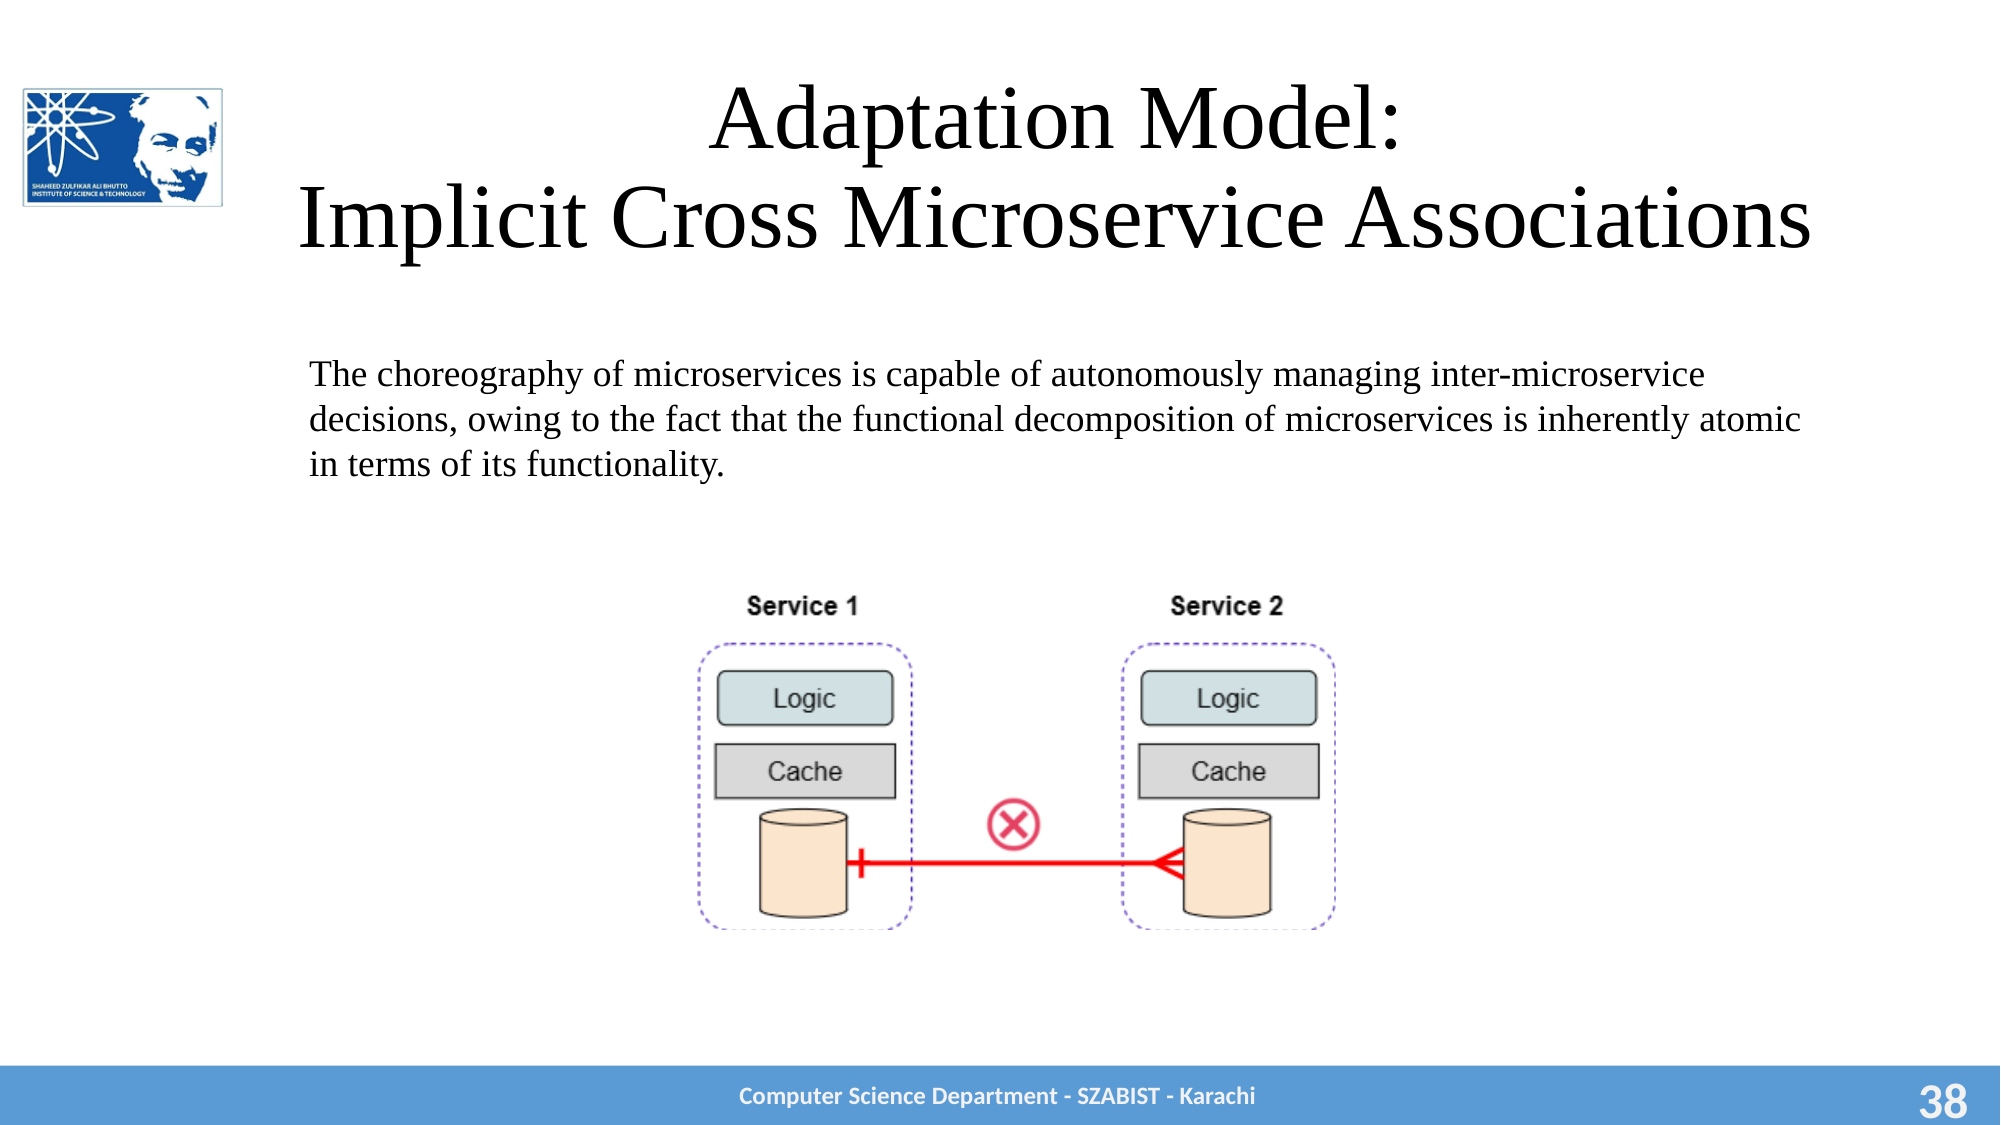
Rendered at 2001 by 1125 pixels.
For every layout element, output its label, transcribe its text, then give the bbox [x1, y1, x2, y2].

picture [8, 33, 237, 262]
picture [696, 557, 1336, 930]
text_box The choreography of microservices is capable of autonomously managing inter-microservice decisions, owing to the fact that the functional decomposition of microservices is inherently atomic in terms of its functionality. [294, 341, 1819, 492]
title Adaptation Model: Implicit Cross Microservice Associations [250, 59, 1863, 278]
footer Computer Science Department - SZABIST - Karachi [660, 1065, 1336, 1125]
slide_number 38 [1533, 1072, 1984, 1125]
